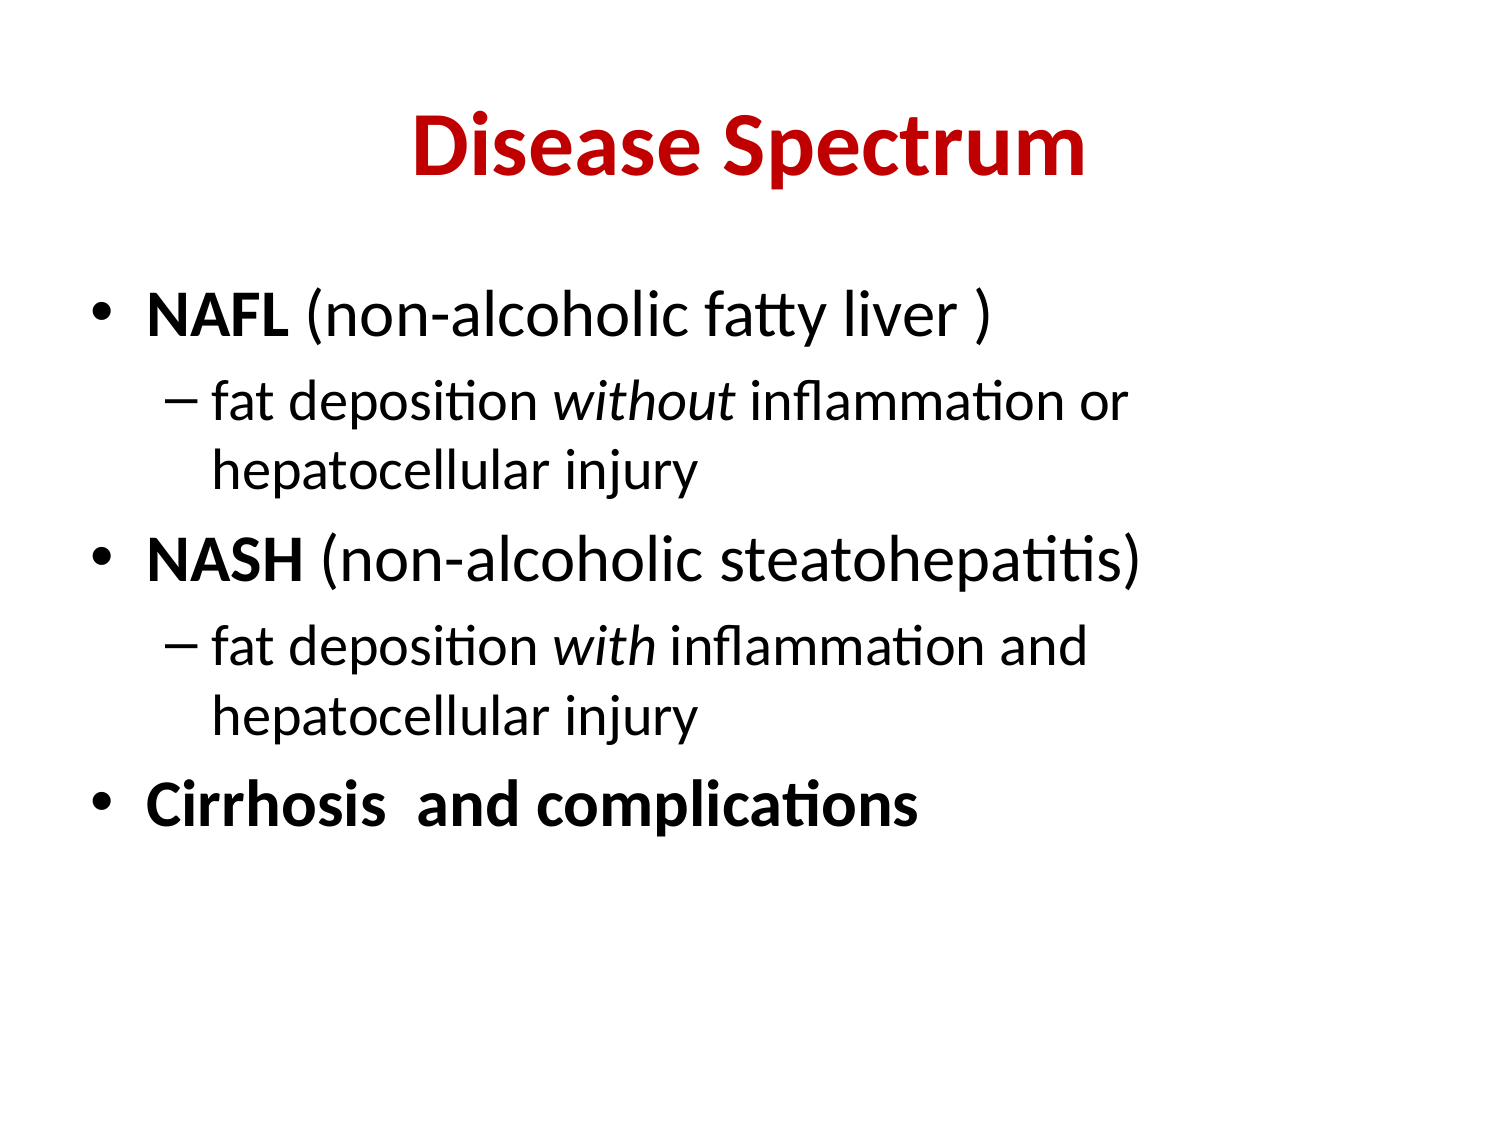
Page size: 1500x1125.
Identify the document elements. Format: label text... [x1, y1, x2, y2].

title Disease Spectrum [75, 45, 1425, 233]
list NAFL (non-alcoholic fatty liver ) fat deposition without inflammation or hepatocellular injury NASH (non-alcoholic steatohepatitis) fat deposition with inflammation and hepatocellular injury Cirrhosis and complications [75, 262, 1425, 1005]
